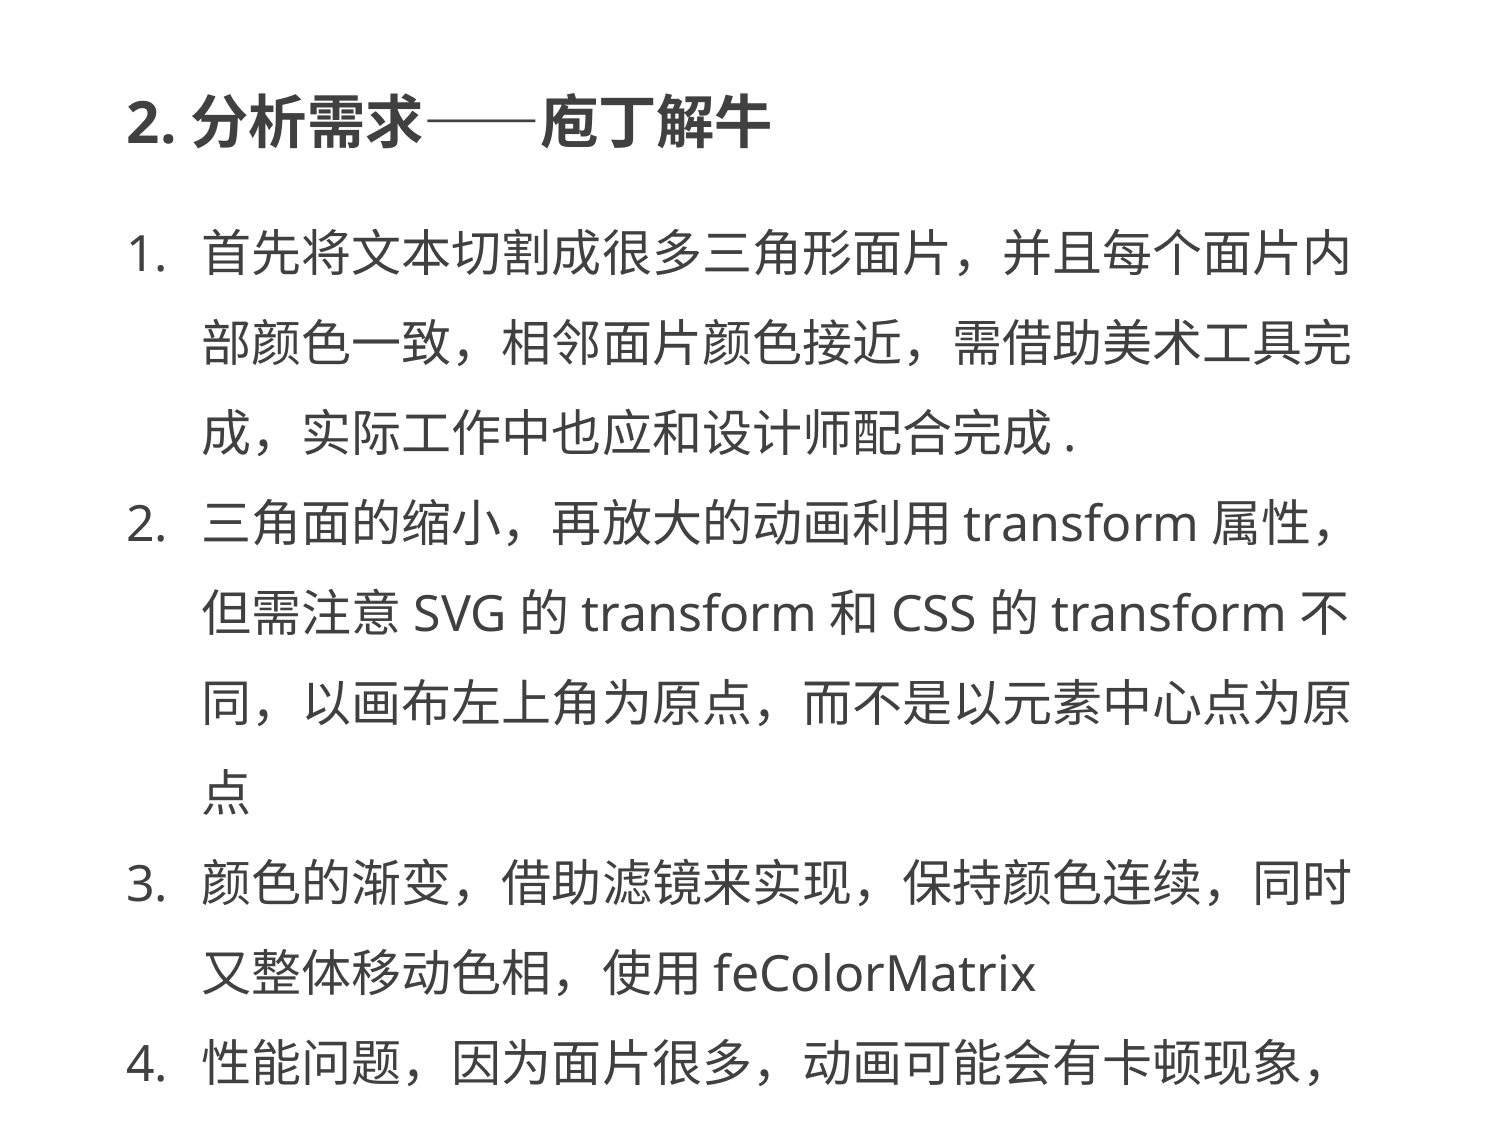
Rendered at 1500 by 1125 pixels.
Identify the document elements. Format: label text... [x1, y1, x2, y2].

text_box 2.分析需求——庖丁解牛 [112, 78, 1388, 163]
text_box 首先将文本切割成很多三角形面片，并且每个面片内部颜色一致，相邻面片颜色接近，需借助美术工具完成，实际工作中也应和设计师配合完成. 三角面的缩小，再放大的动画利用transform属性，但需注意SVG的transform和CSS的transform不同，以画布左上角为原点，而不是以元素中心点为原点 颜色的渐变，借助滤镜来实现，保持颜色连续，同时又整体移动色相，使用feColorMatrix 性能问题，因为面片很多，动画可能会有卡顿现象，需优化动画的性能 [112, 184, 1388, 1125]
